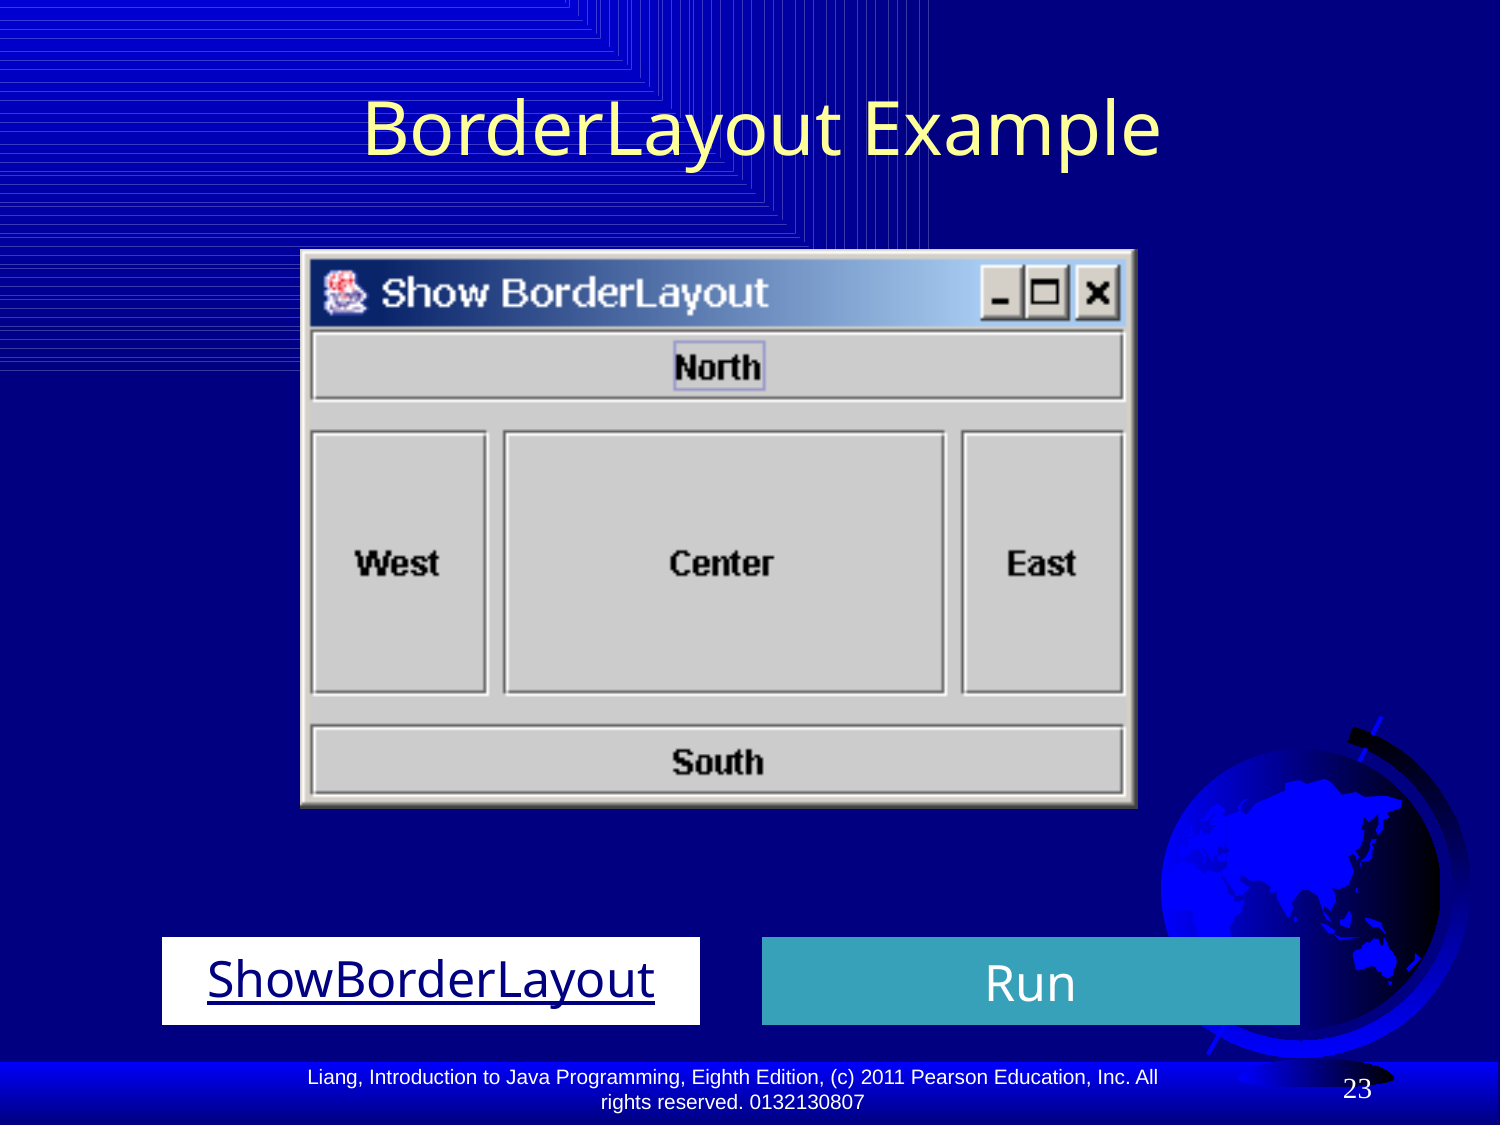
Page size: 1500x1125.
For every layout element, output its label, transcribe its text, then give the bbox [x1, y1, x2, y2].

text_box Run [762, 937, 1300, 1025]
picture [299, 249, 1138, 809]
title BorderLayout Example [125, 50, 1400, 200]
slide_number 23 [1074, 1049, 1388, 1125]
text_box ShowBorderLayout [162, 937, 700, 1025]
